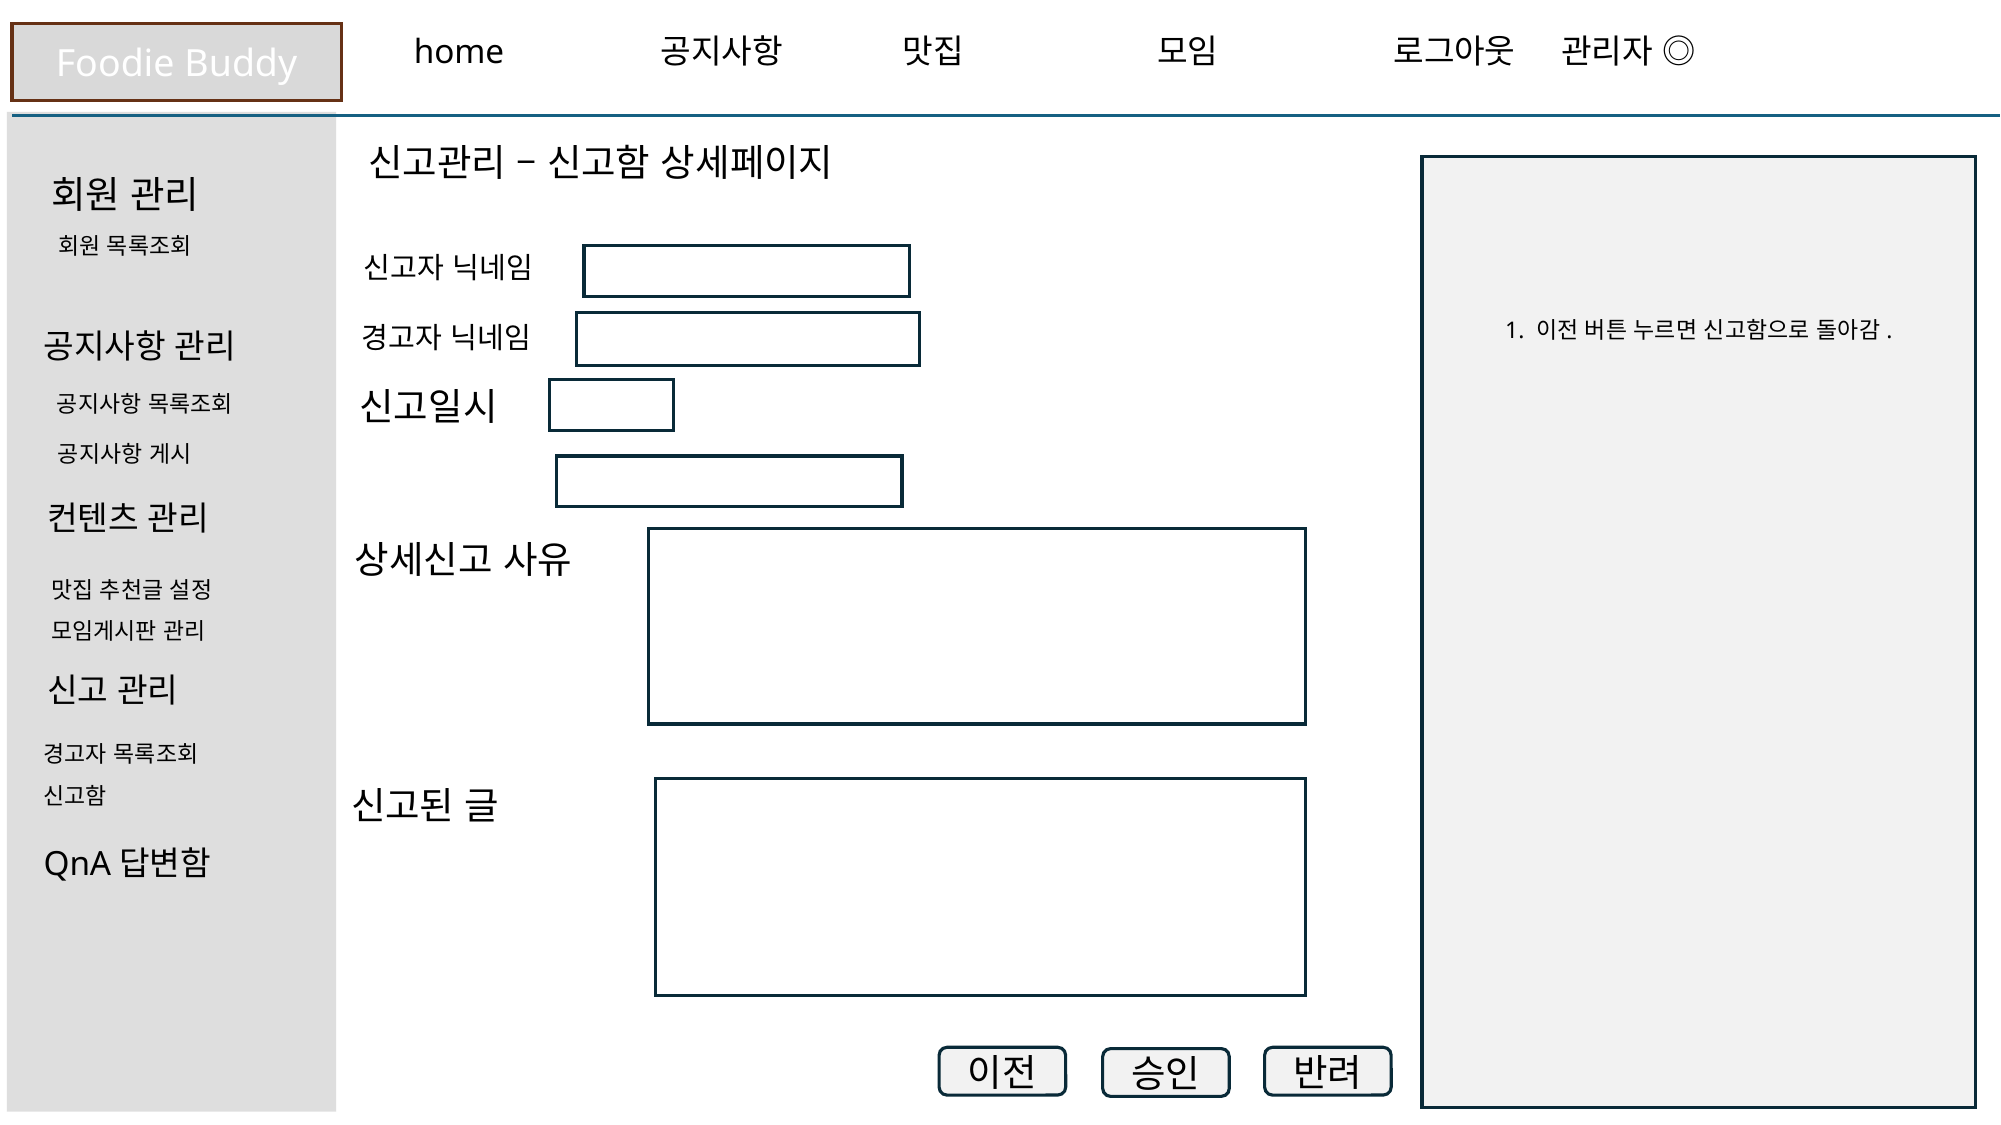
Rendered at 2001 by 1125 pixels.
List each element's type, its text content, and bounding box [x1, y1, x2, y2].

text_box [575, 311, 921, 367]
text_box 1. 이전 버튼 누르면 신고함으로 돌아감. [1420, 155, 1977, 1109]
text_box 신고된 글 [336, 775, 545, 835]
text_box 신고관리 – 신고함 상세페이지 [353, 131, 863, 192]
text_box 공지사항 게시 [43, 431, 265, 475]
text_box 경고자 목록조회 [28, 732, 309, 775]
text_box [555, 454, 904, 508]
text_box home 공지사항 맛집 모임 로그아웃 관리자 ◎ [343, 23, 1976, 78]
text_box 경고자 닉네임 [346, 311, 575, 362]
text_box 신고일시 [344, 375, 549, 436]
text_box [647, 527, 1307, 726]
text_box 신고 관리 [32, 661, 313, 717]
text_box 컨텐츠 관리 [32, 489, 313, 545]
text_box 공지사항 목록조회 [42, 381, 275, 424]
text_box 모임게시판 관리 [36, 609, 293, 652]
text_box [582, 244, 911, 298]
text_box 공지사항 관리 [28, 318, 275, 373]
text_box 신고자 닉네임 [348, 241, 836, 292]
text_box 신고함 [28, 773, 295, 817]
text_box [6, 111, 337, 1112]
text_box 회원 관리 [36, 164, 298, 224]
text_box 이전 [937, 1045, 1068, 1097]
text_box 맛집 추천글 설정 [36, 567, 330, 610]
text_box 반려 [1263, 1045, 1393, 1097]
text_box [654, 777, 1307, 997]
text_box Foodie Buddy [10, 22, 343, 102]
text_box QnA답변함 [28, 834, 309, 890]
text_box 승인 [1101, 1047, 1231, 1098]
text_box [548, 378, 675, 432]
text_box 상세신고 사유 [340, 528, 625, 589]
text_box 회원 목록조회 [43, 224, 248, 267]
